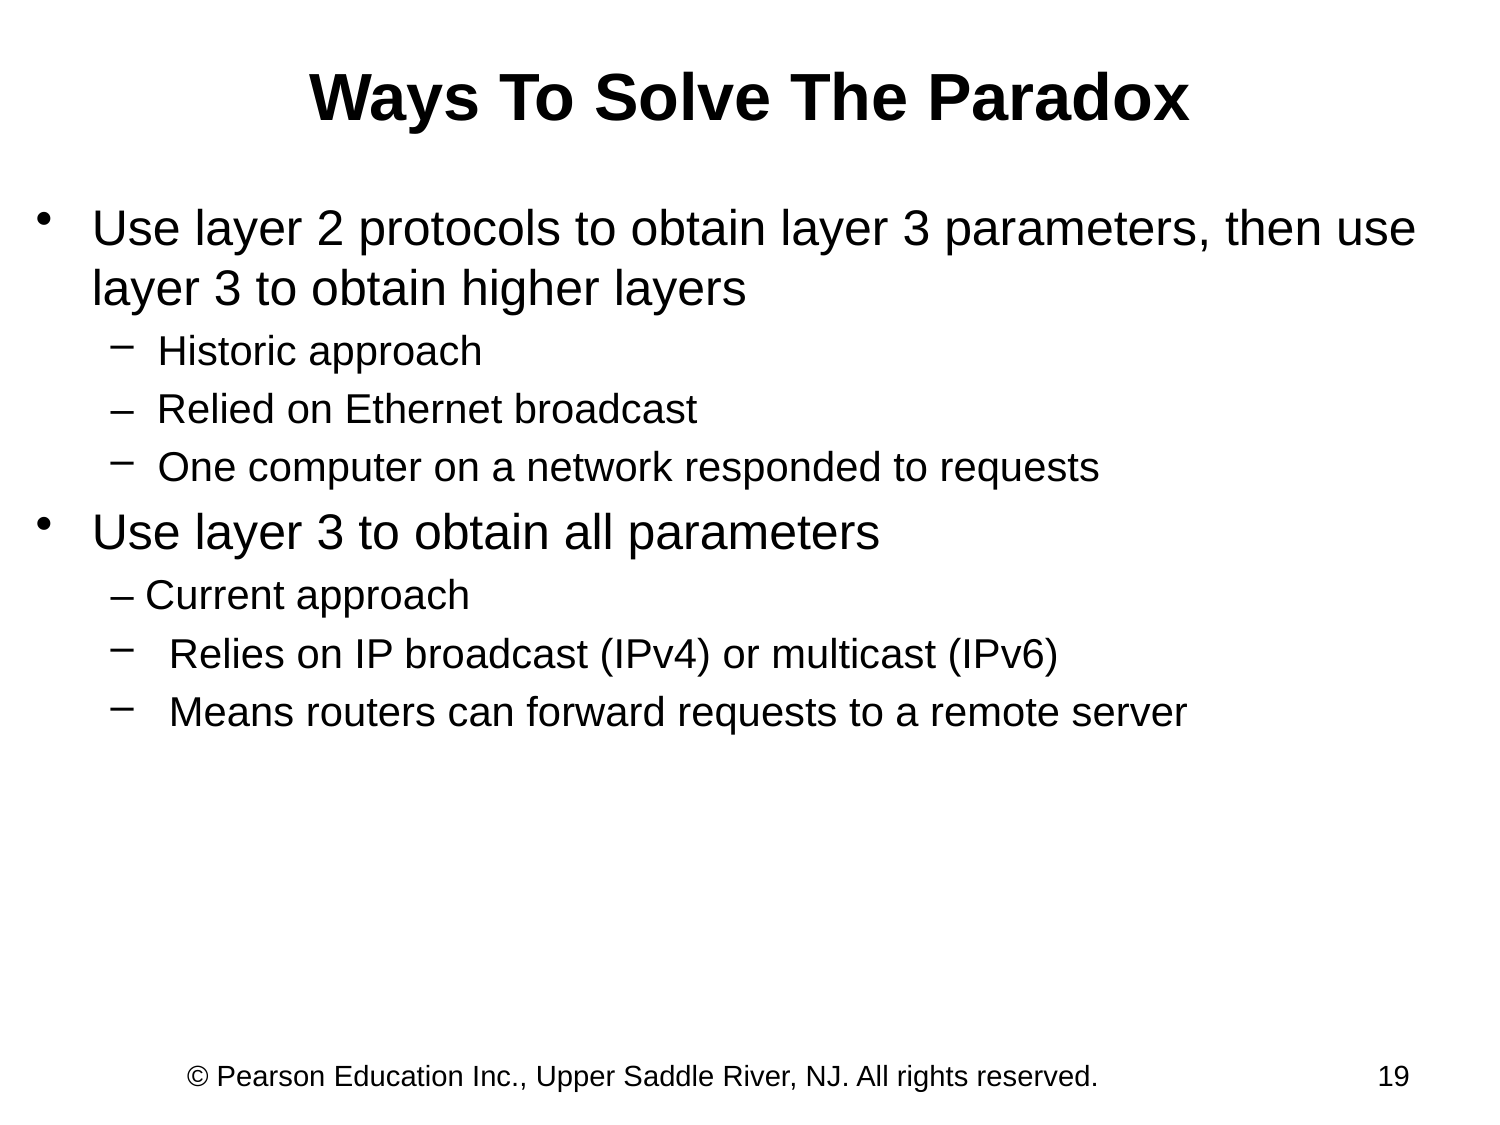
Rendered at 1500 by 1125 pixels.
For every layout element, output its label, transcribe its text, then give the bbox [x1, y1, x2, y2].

footer © Pearson Education Inc., Upper Saddle River, NJ. All rights reserved. [87, 1049, 1201, 1103]
list Use layer 2 protocols to obtain layer 3 parameters, then use layer 3 to obtain higher layers Historic approach – Relied on Ethernet broadcast One computer on a network responded to requests Use layer 3 to obtain all parameters – Current approach Relies on IP broadcast (IPv4) or multicast (IPv6) Means routers can forward requests to a remote server [20, 187, 1480, 1038]
title Ways To Solve The Paradox [37, 0, 1463, 187]
slide_number 19 [1224, 1049, 1426, 1103]
